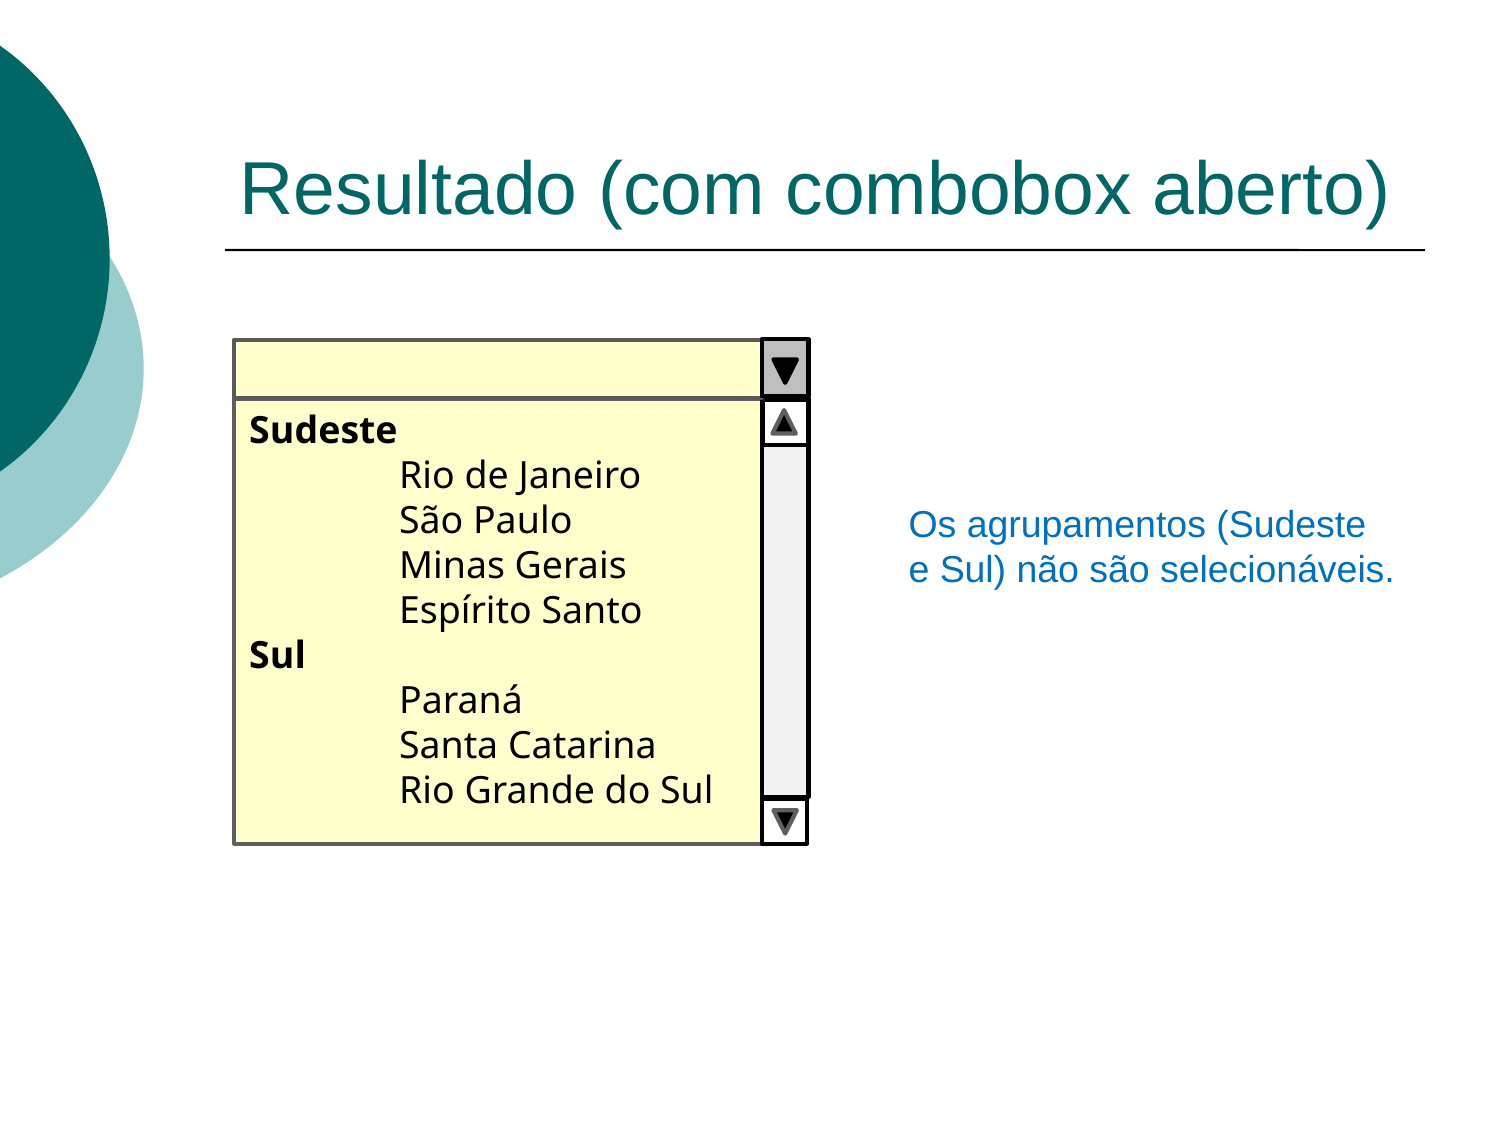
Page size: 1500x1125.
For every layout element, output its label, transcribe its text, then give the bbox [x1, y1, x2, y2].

text_box [232, 338, 764, 400]
text_box [760, 400, 811, 799]
text_box Sudeste Rio de Janeiro São Paulo Minas Gerais Espírito Santo Sul Paraná Santa Catarina Rio Grande do Sul [232, 400, 760, 846]
text_box [760, 337, 811, 398]
text_box [771, 357, 799, 385]
text_box Os agrupamentos (Sudeste e Sul) não são selecionáveis. [893, 492, 1410, 597]
title Resultado (com combobox aberto) [224, 49, 1425, 237]
text_box [760, 796, 809, 846]
text_box [761, 398, 811, 447]
text_box [771, 808, 799, 836]
text_box [770, 408, 798, 436]
